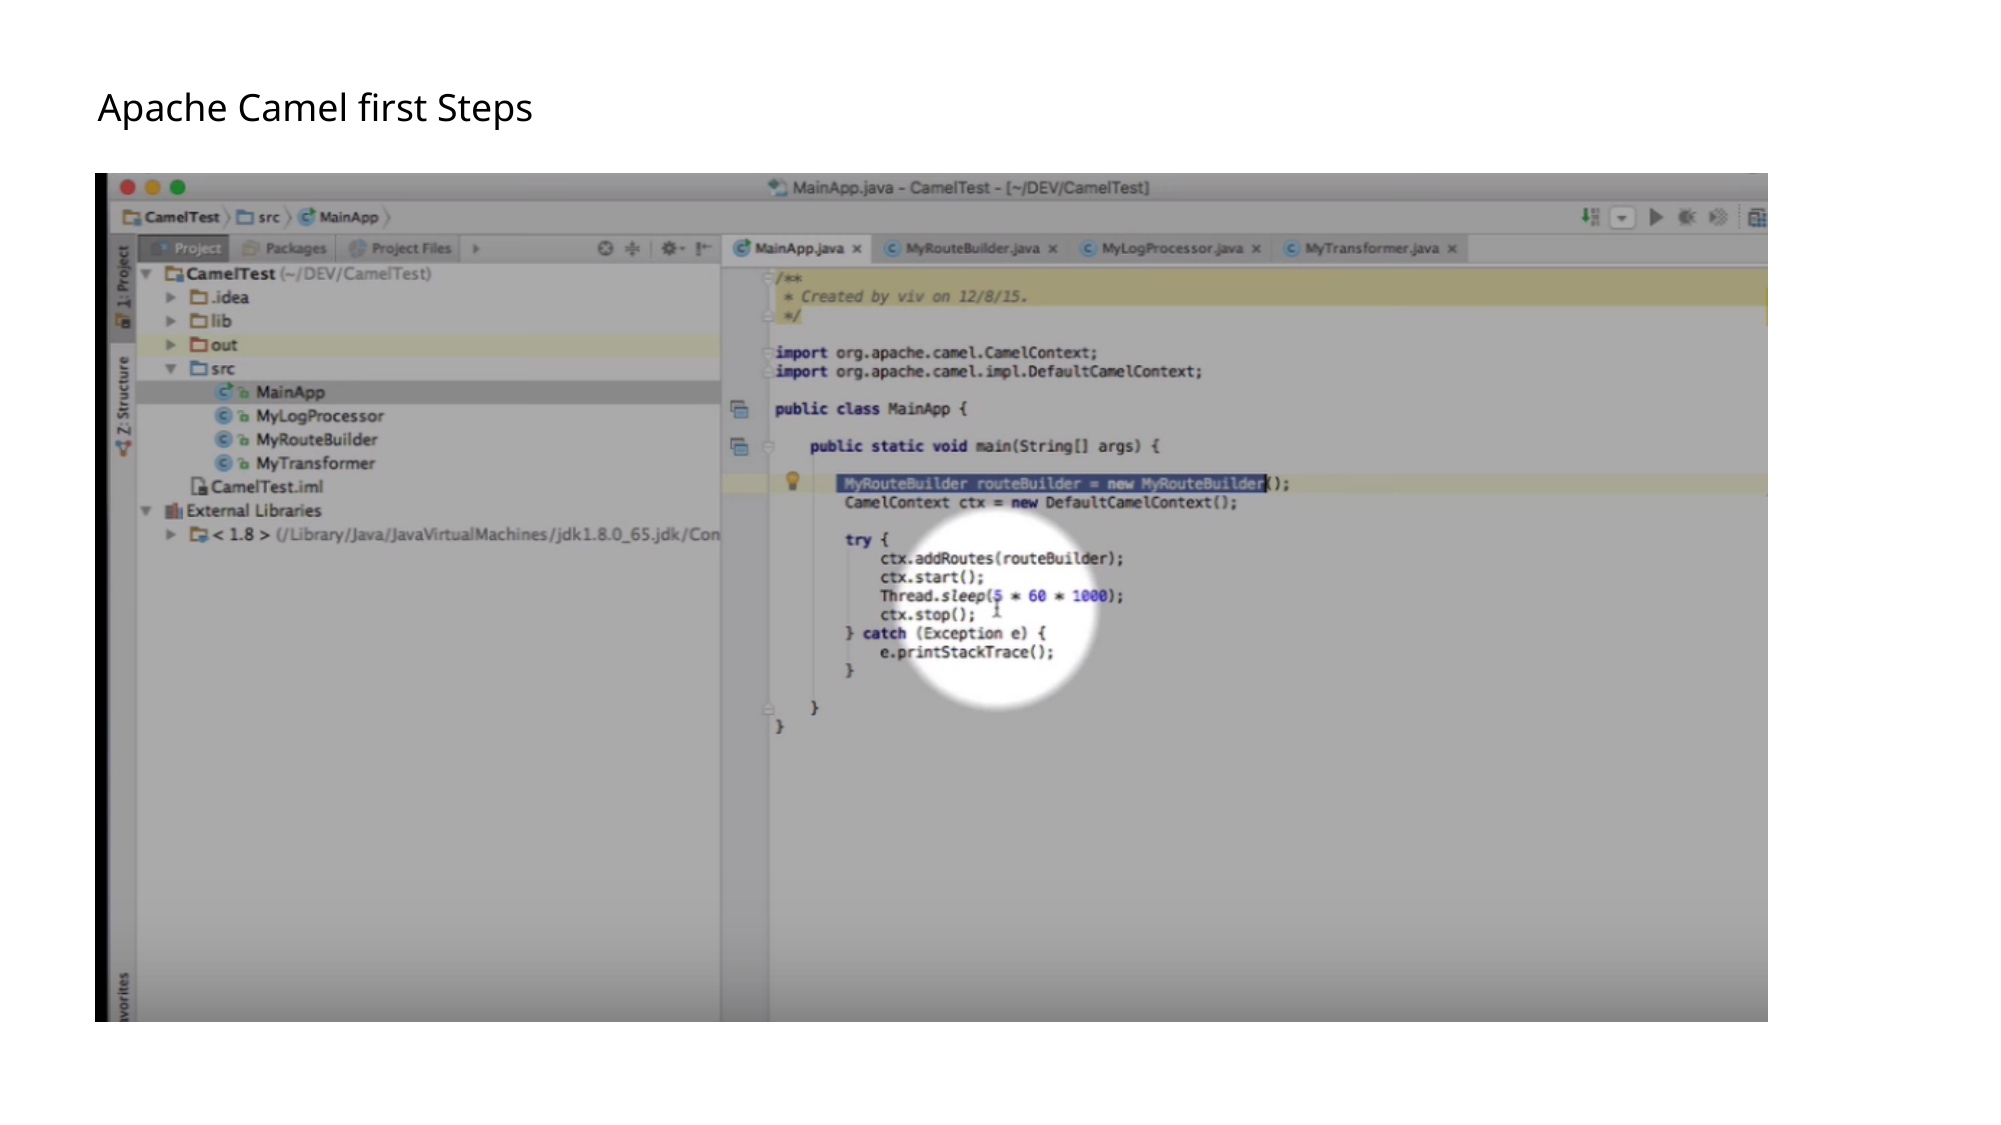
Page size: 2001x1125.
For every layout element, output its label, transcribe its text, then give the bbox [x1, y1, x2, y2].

text_box Apache Camel first Steps [82, 76, 549, 137]
picture [95, 173, 1768, 1022]
